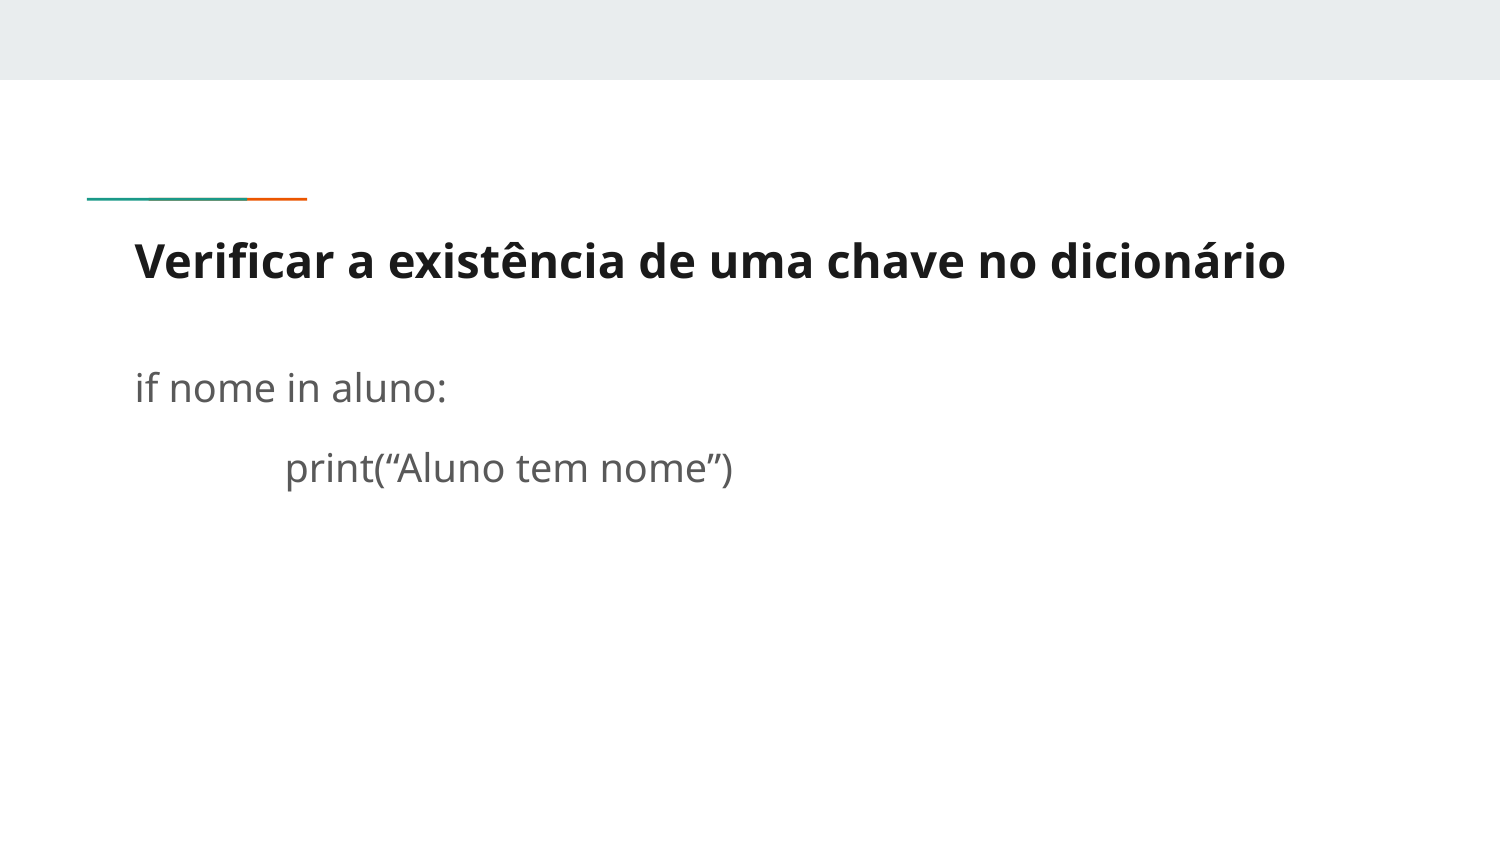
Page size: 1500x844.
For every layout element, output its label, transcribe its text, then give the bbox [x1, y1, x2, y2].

title Verificar a existência de uma chave no dicionário [119, 216, 1381, 305]
list if nome in aluno: print(“Aluno tem nome”) [119, 341, 1381, 712]
